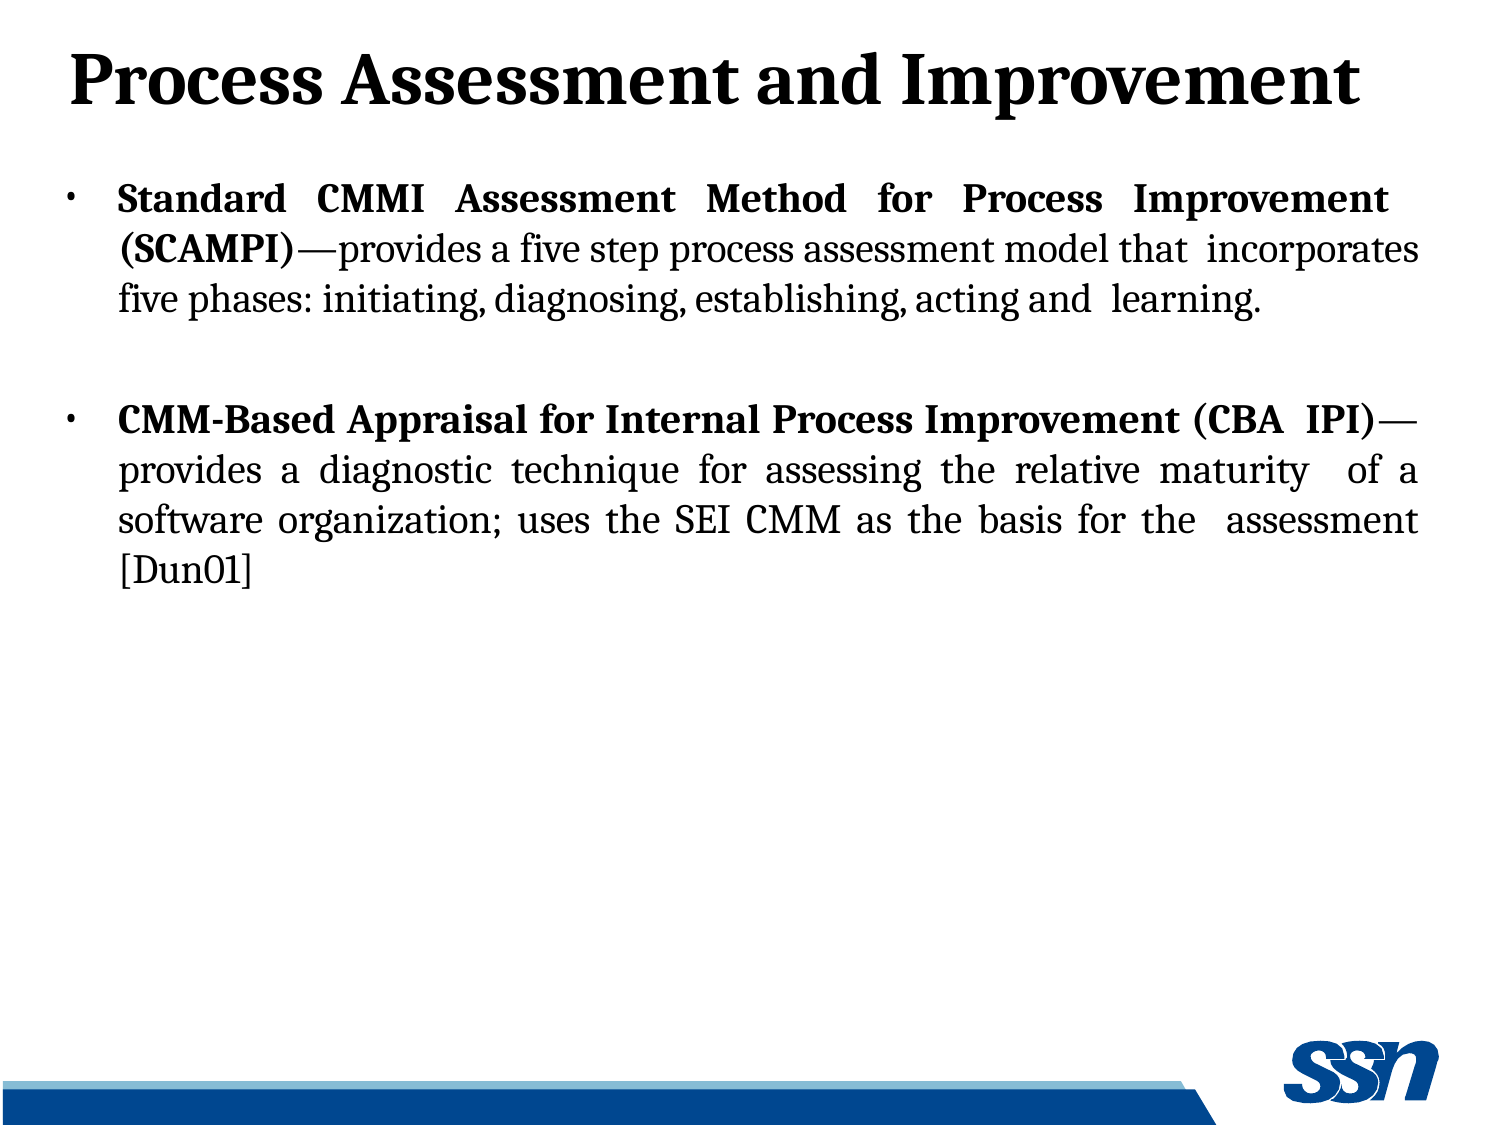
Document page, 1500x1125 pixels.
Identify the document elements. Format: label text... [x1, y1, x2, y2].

text_box Standard CMMI Assessment Method for Process Improvement (SCAMPI)—provides a five step process assessment model that incorporates five phases: initiating, diagnosing, establishing, acting and learning. CMM-Based Appraisal for Internal Process Improvement (CBA IPI)—provides a diagnostic technique for assessing the relative maturity of a software organization; uses the SEI CMM as the basis for the assessment [Dun01] [59, 168, 1420, 593]
title Process Assessment and Improvement [67, 27, 1475, 218]
